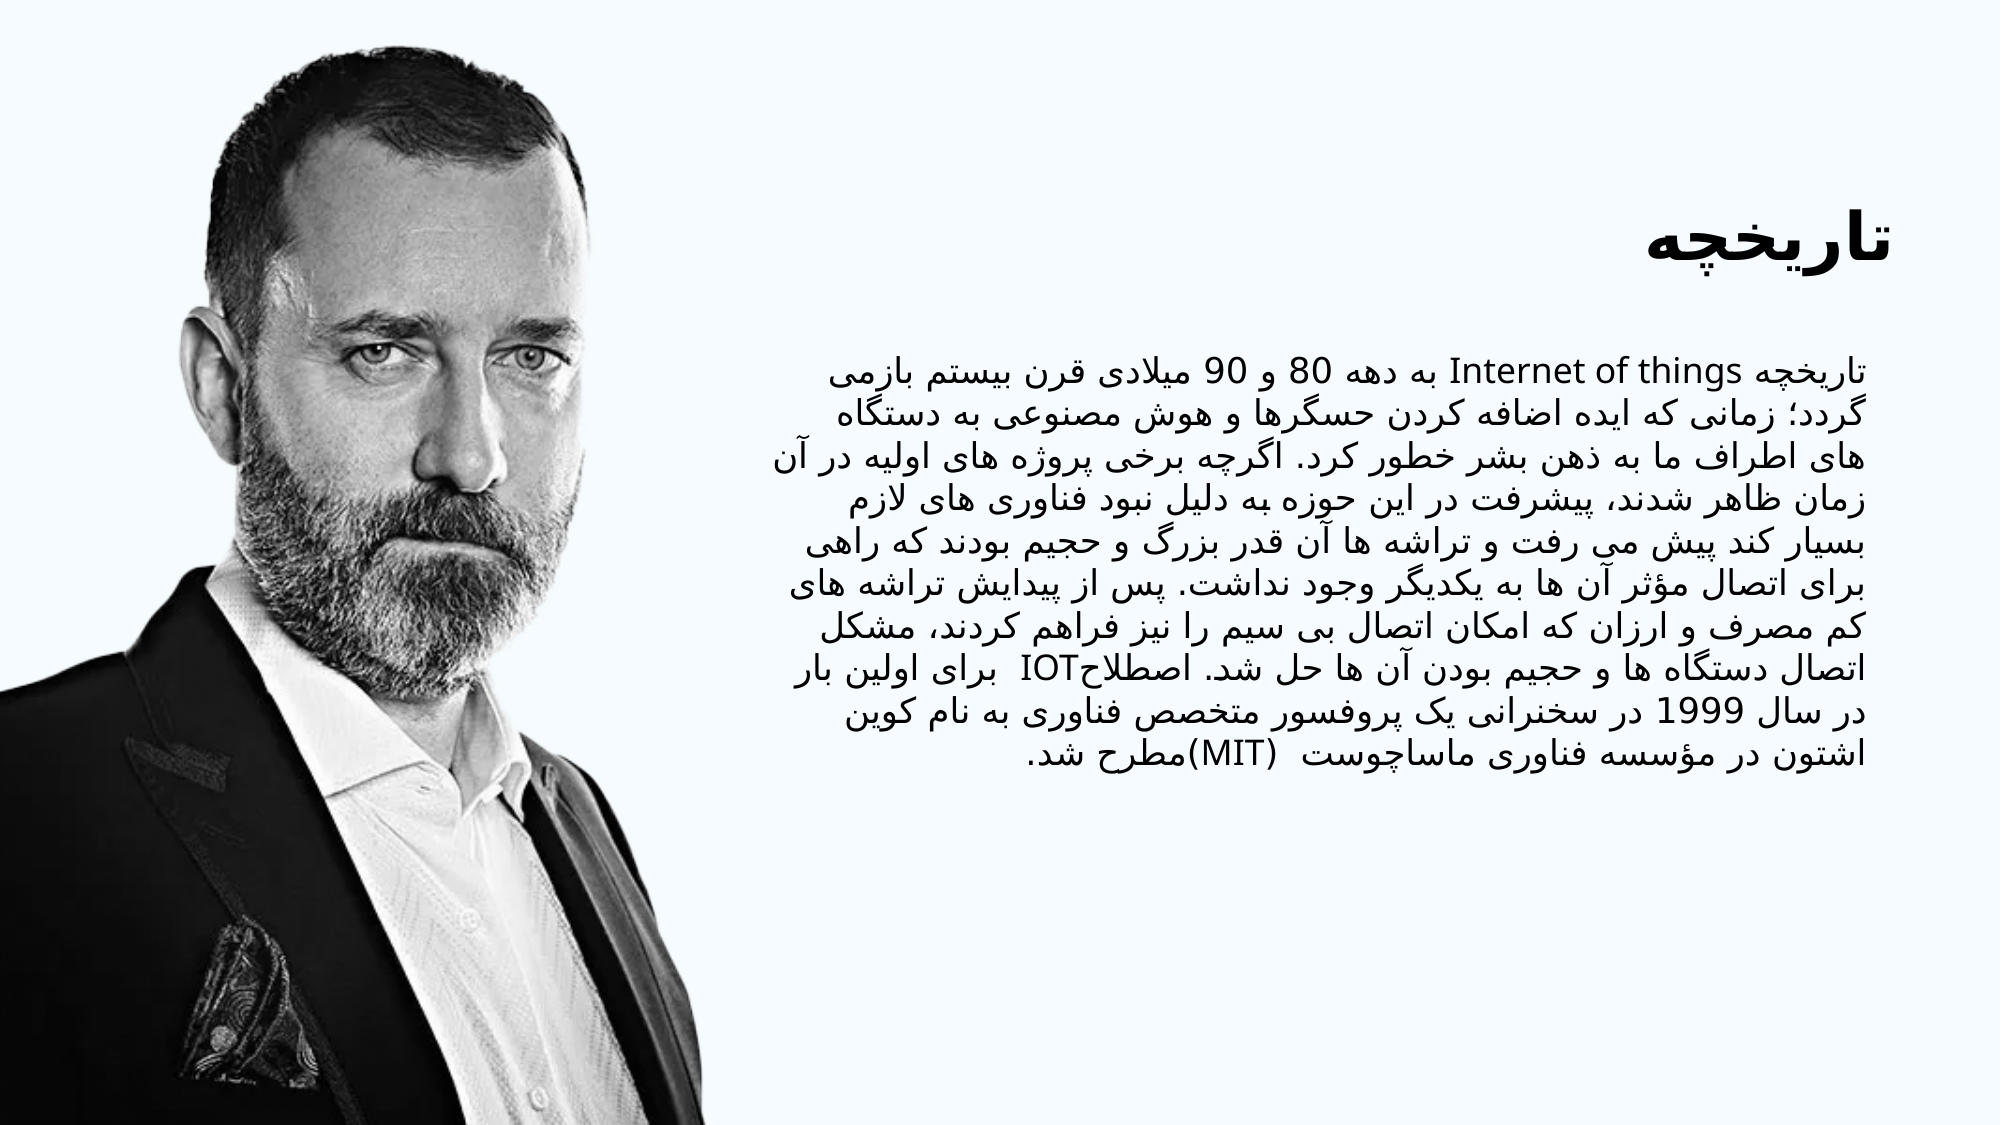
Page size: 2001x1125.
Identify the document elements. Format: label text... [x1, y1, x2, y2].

text_box تاریخچه Internet of things به دهه 80 و 90 میلادی قرن بیستم بازمی گردد؛ زمانی که ایده اضافه کردن حسگرها و هوش مصنوعی به دستگاه های اطراف ما به ذهن بشر خطور کرد. اگرچه برخی پروژه های اولیه در آن زمان ظاهر شدند، پیشرفت در این حوزه به دلیل نبود فناوری های لازم بسیار کند پیش می رفت و تراشه ها آن قدر بزرگ و حجیم بودند که راهی برای اتصال مؤثر آن ها به یکدیگر وجود نداشت. پس از پیدایش تراشه های کم مصرف و ارزان که امکان اتصال بی سیم را نیز فراهم کردند، مشکل اتصال دستگاه ها و حجیم بودن آن ها حل شد. اصطلاحIOT برای اولین بار در سال 1999 در سخنرانی یک پروفسور متخصص فناوری به نام کوین اشتون در مؤسسه فناوری ماساچوست (MIT)مطرح شد. [1141, 340, 1882, 781]
picture [0, 14, 1141, 1125]
text_box تاریخچه [1141, 186, 1910, 282]
